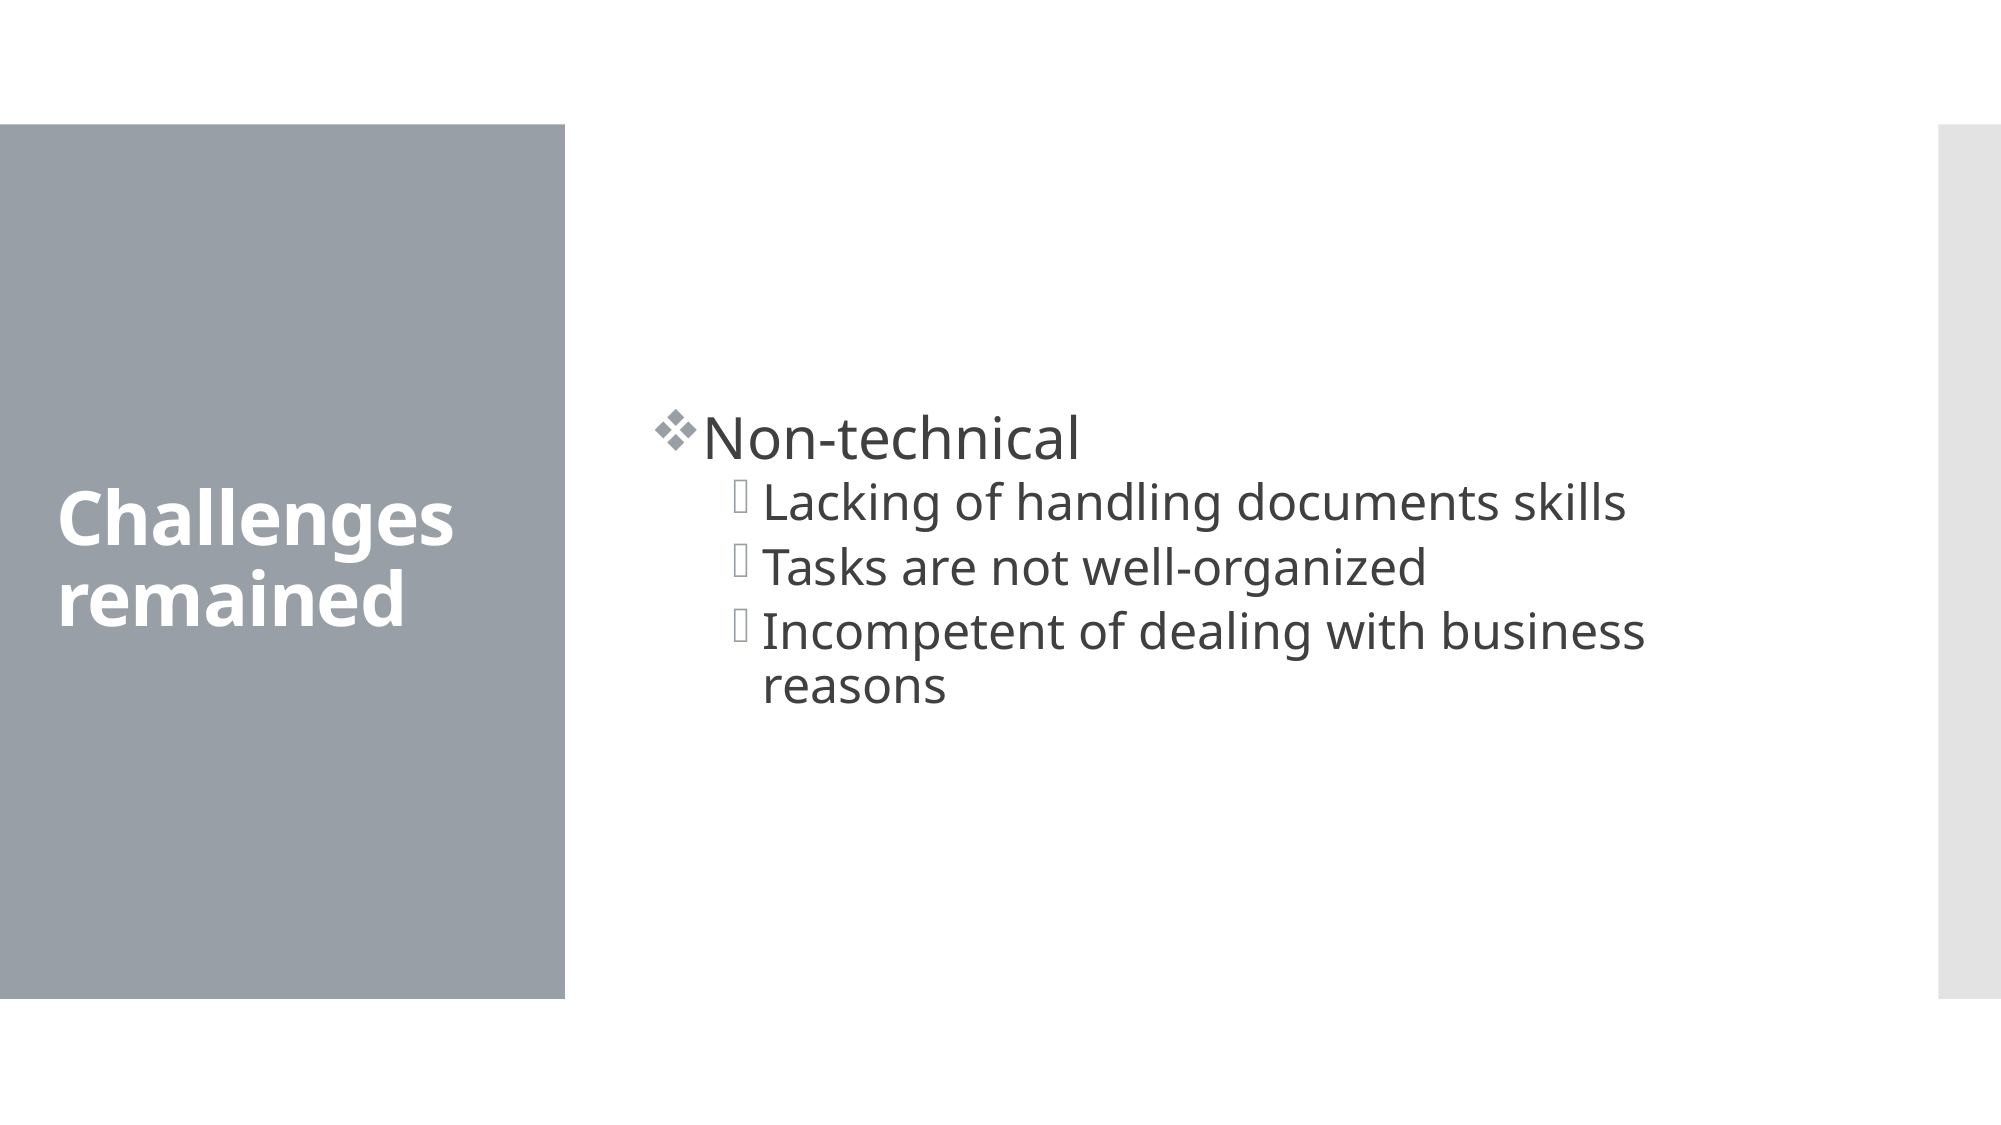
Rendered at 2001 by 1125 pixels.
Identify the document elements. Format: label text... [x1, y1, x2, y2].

list Non-technical Lacking of handling documents skills Tasks are not well-organized Incompetent of dealing with business reasons [634, 141, 1835, 982]
title Challenges remained [41, 184, 525, 940]
